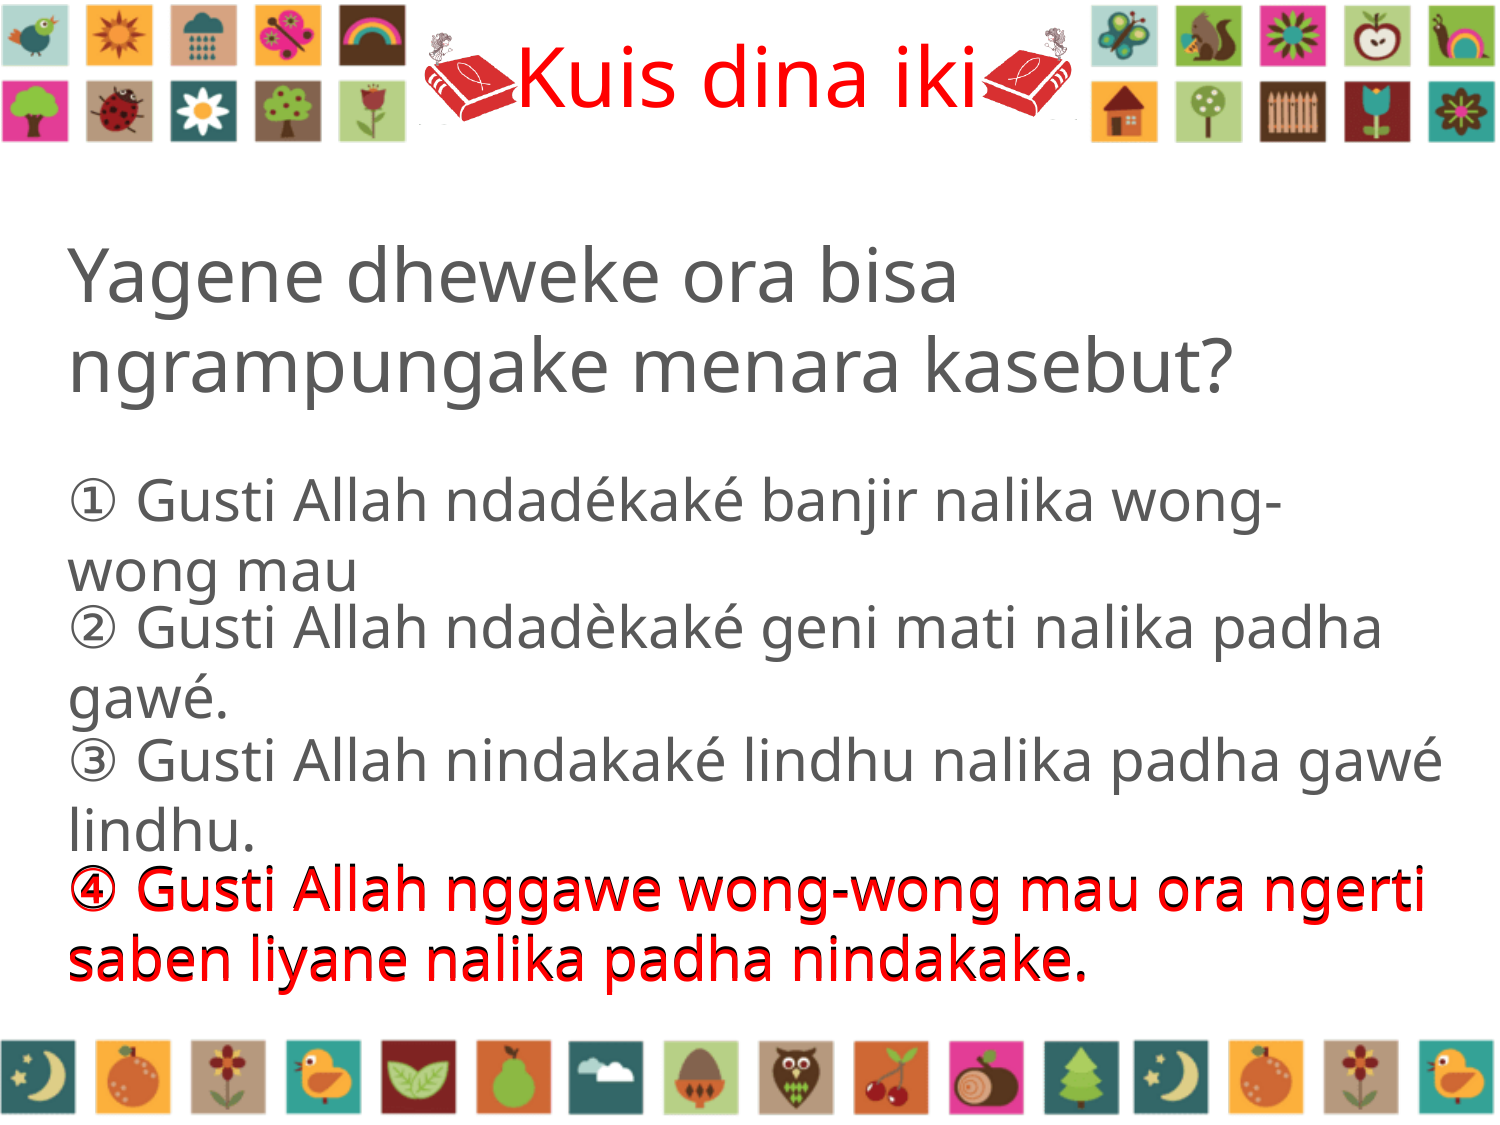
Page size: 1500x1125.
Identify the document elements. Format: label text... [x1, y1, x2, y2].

text_box ② Gusti Allah ndadèkaké geni mati nalika padha gawé. [53, 582, 1436, 715]
picture [950, 3, 1500, 150]
text_box Kuis dina iki [547, 16, 1078, 131]
text_box ④ Gusti Allah nggawe wong-wong mau ora ngerti saben liyane nalika padha nindakake. [53, 845, 1483, 1001]
text_box Yagene dheweke ora bisa ngrampungake menara kasebut? [53, 219, 1436, 415]
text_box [0, 1028, 1500, 1118]
picture [0, 3, 550, 150]
text_box ③ Gusti Allah nindakaké lindhu nalika padha gawé lindhu. [53, 715, 1483, 842]
text_box ① Gusti Allah ndadékaké banjir nalika wong-wong mau [53, 456, 1436, 582]
